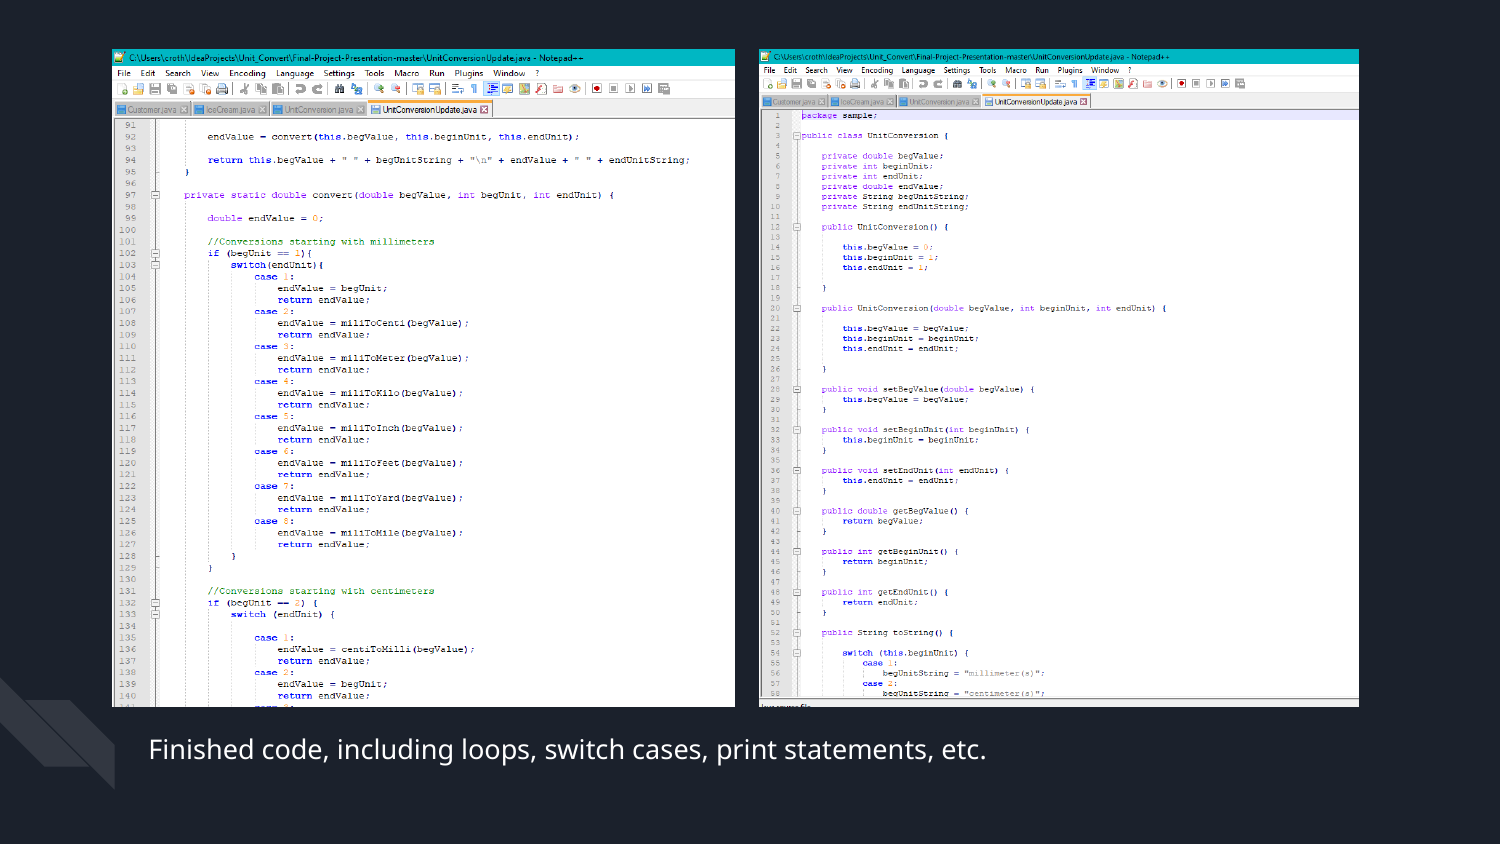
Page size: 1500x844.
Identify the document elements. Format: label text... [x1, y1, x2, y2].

list Finished code, including loops, switch cases, print statements, etc. [133, 706, 1272, 793]
picture [112, 49, 735, 707]
picture [759, 49, 1359, 707]
